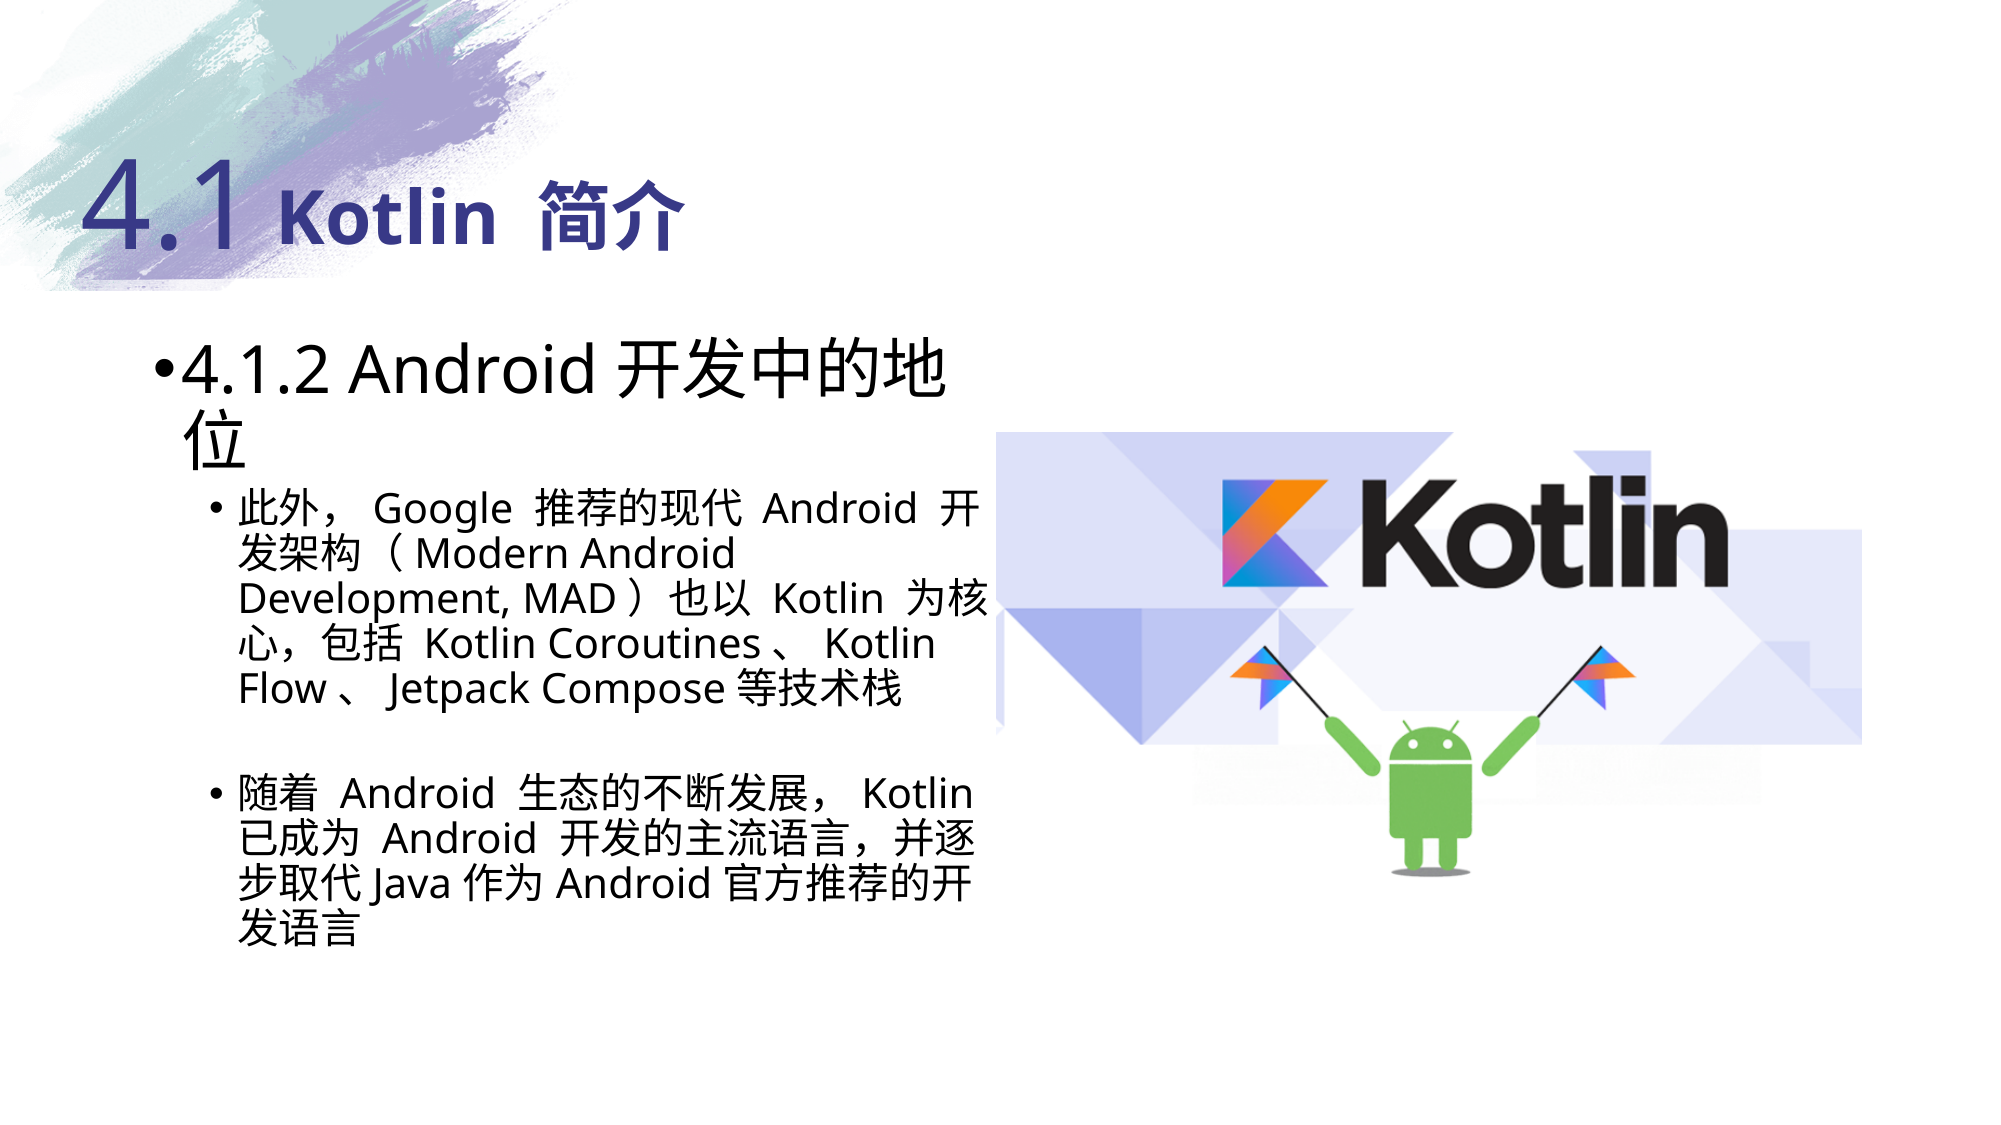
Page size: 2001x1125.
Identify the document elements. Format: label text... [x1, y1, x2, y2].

picture [0, 0, 638, 291]
text_box 4.1.2 Android开发中的地位 此外，Google 推荐的现代 Android 开发架构（Modern Android Development, MAD）也以 Kotlin 为核心，包括 Kotlin Coroutines、Kotlin Flow、Jetpack Compose等技术栈 随着 Android 生态的不断发展，Kotlin 已成为 Android 开发的主流语言，并逐步取代Java作为Android官方推荐的开发语言 [96, 335, 996, 872]
text_box Kotlin 简介 [638, 162, 1427, 268]
picture [996, 432, 1862, 888]
